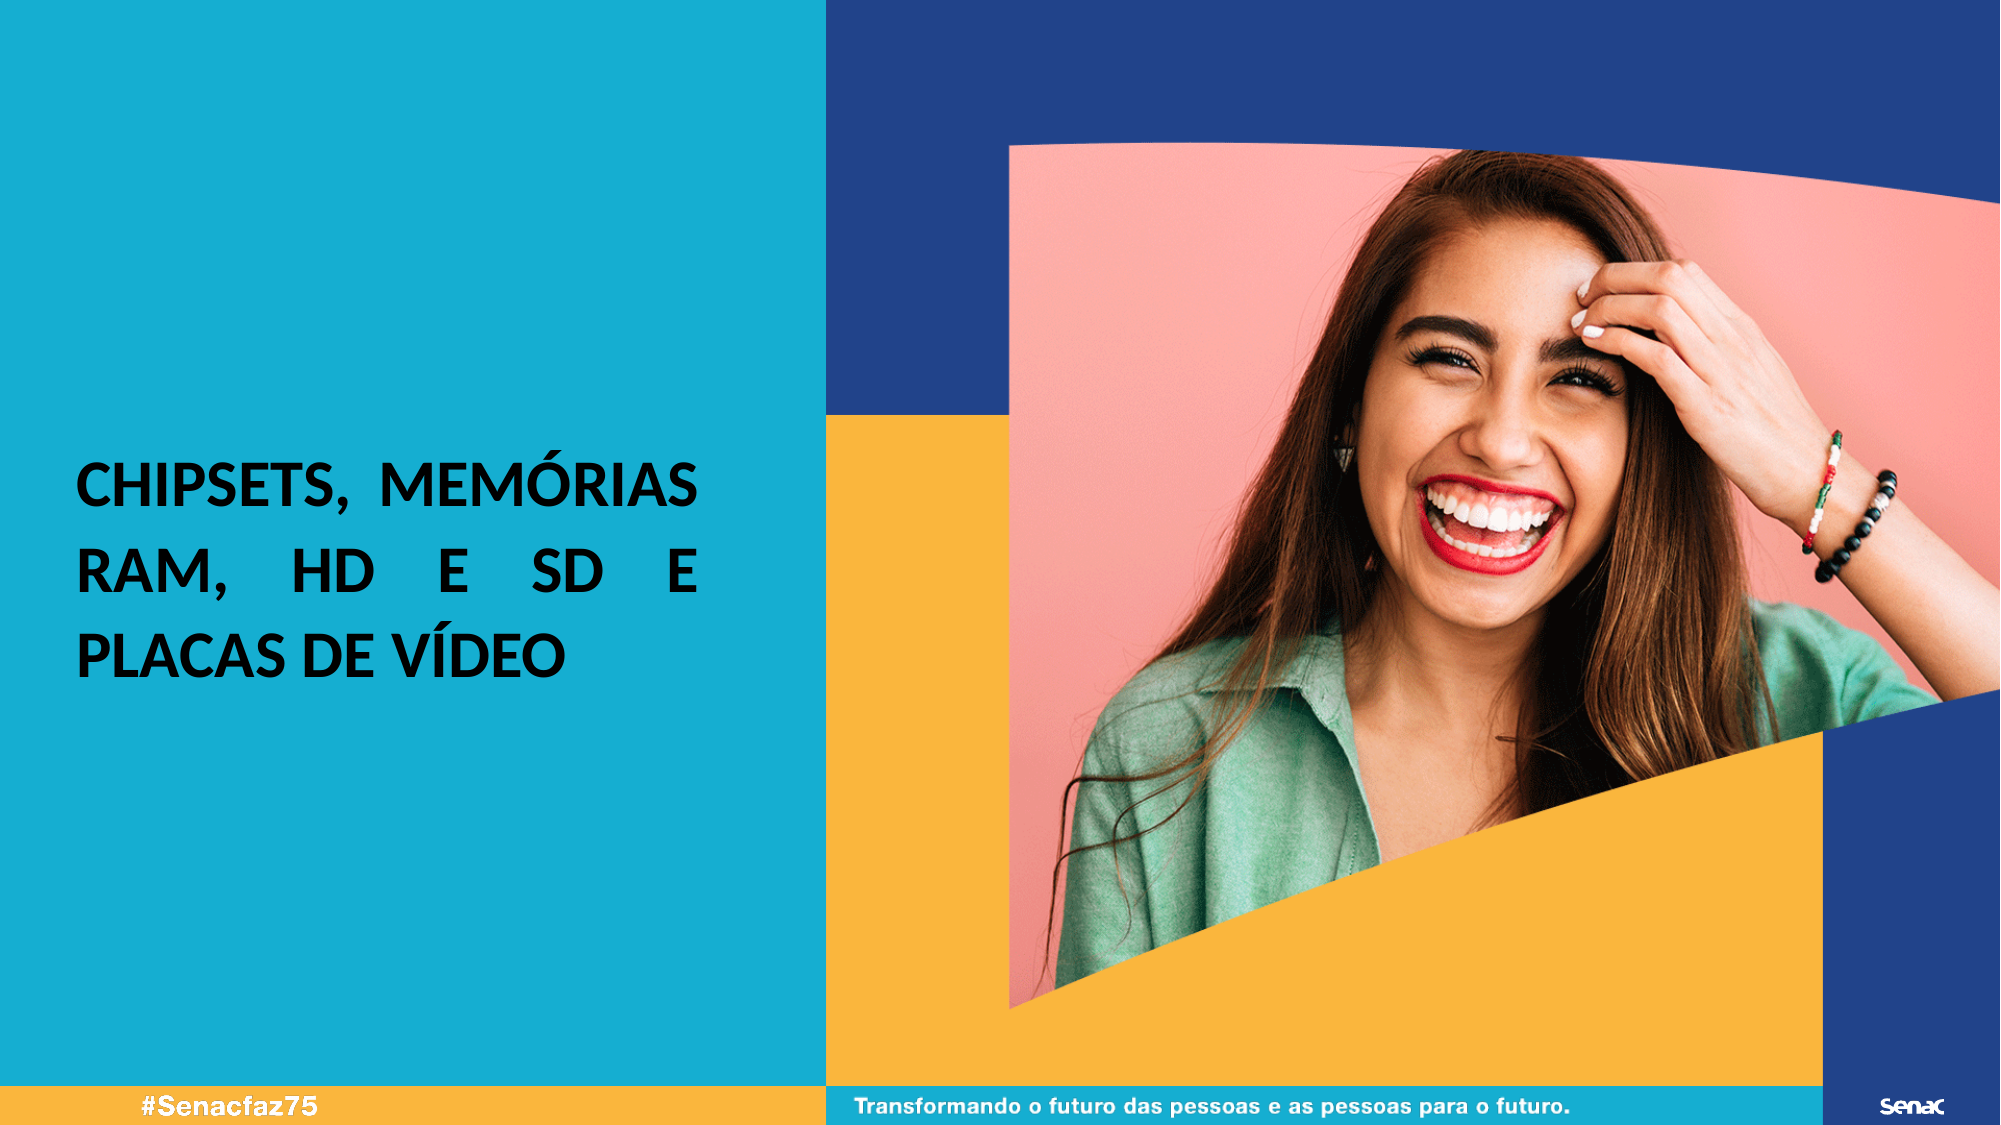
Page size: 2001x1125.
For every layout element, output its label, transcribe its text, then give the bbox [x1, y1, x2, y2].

picture [0, 0, 2000, 1125]
text_box CHIPSETS, MEMÓRIAS RAM, HD E SD E PLACAS DE VÍDEO [61, 427, 715, 699]
